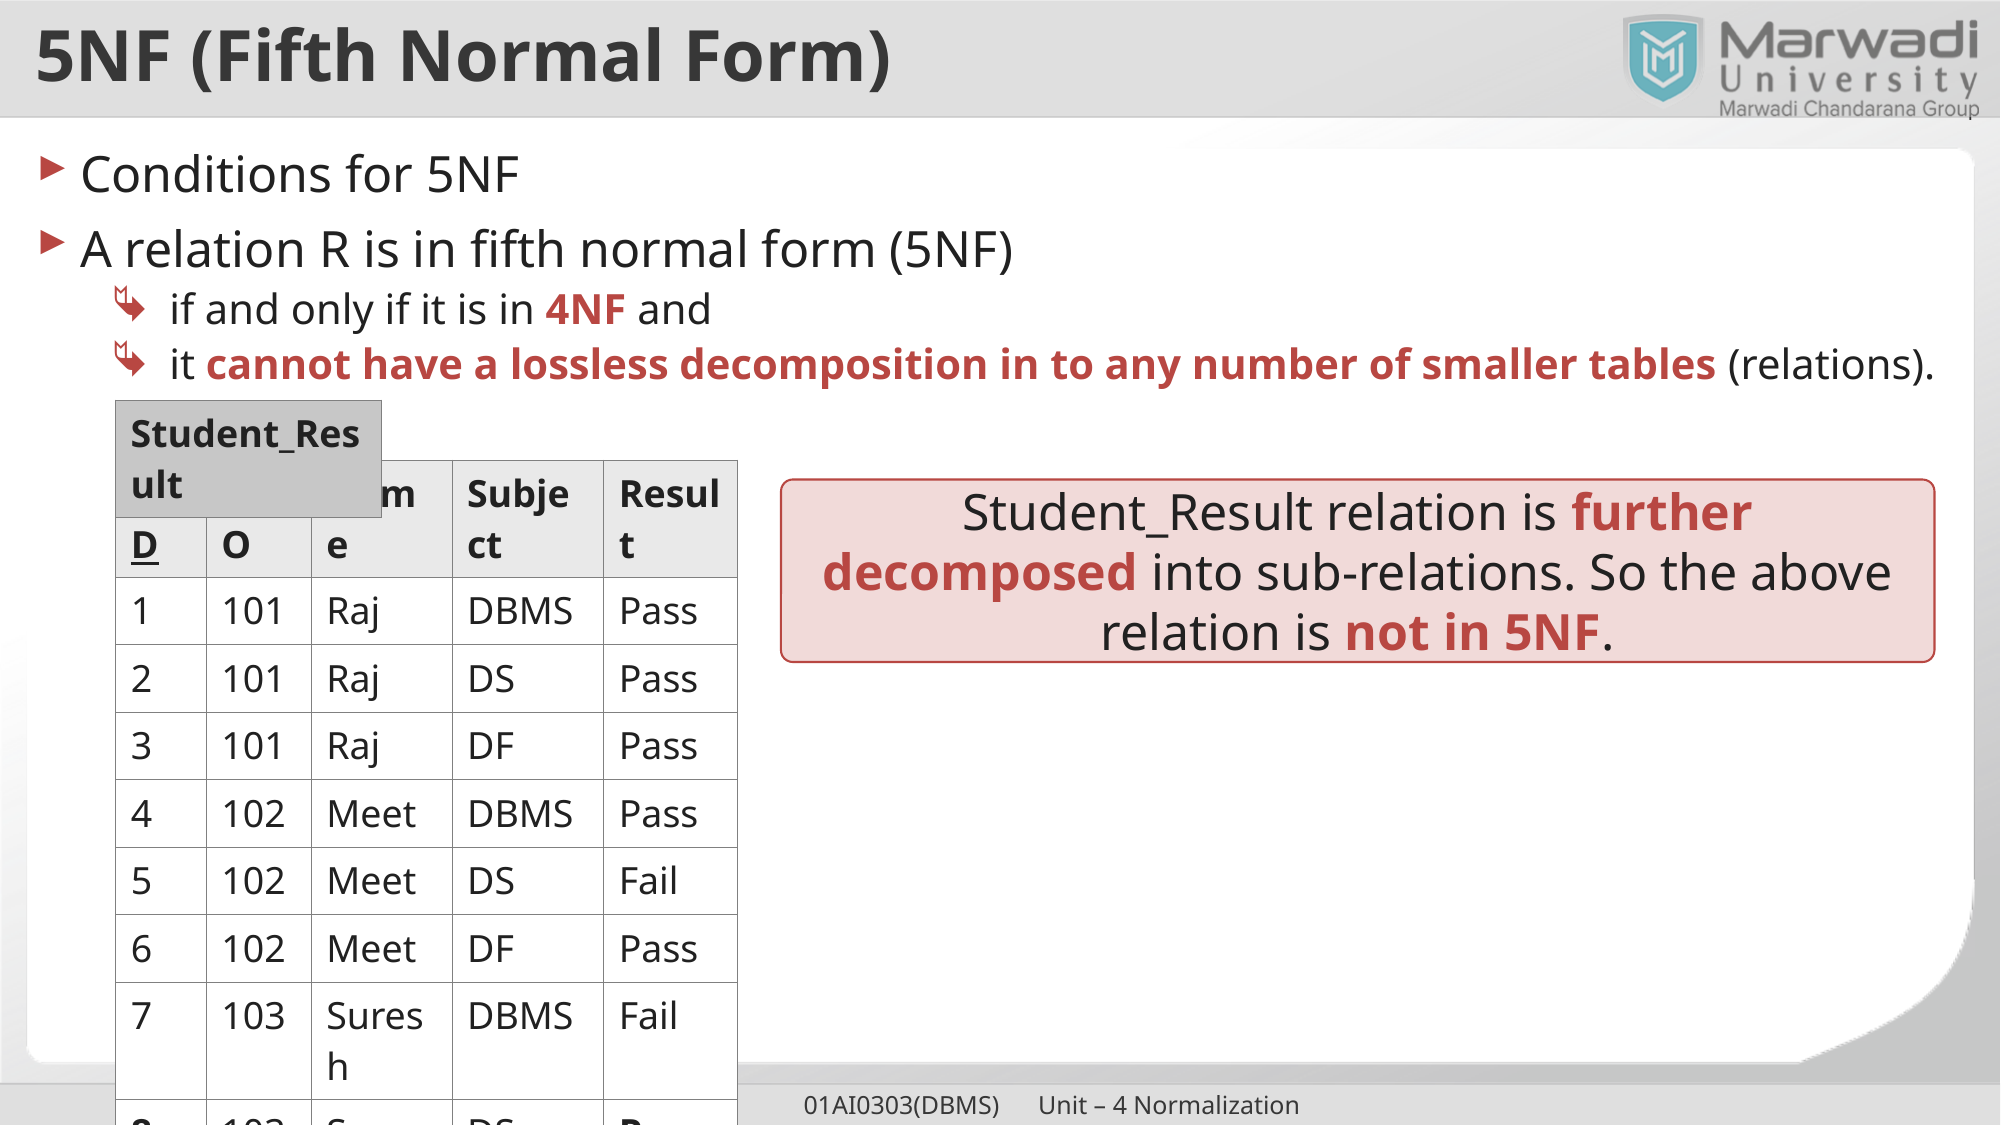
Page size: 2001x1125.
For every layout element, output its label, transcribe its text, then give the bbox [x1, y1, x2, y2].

table_cell DF [453, 915, 603, 982]
table_cell 6 [116, 915, 206, 982]
table_cell Suresh [312, 983, 452, 1099]
table_cell Fail [604, 983, 737, 1099]
table_cell DBMS [453, 983, 603, 1099]
table_cell 4 [116, 780, 206, 847]
table_cell Fail [604, 848, 737, 914]
table_cell 2 [116, 645, 206, 712]
table_cell Raj [312, 645, 452, 712]
table_cell 101 [207, 578, 311, 644]
table_header Subject [453, 461, 603, 577]
table_cell Raj [312, 713, 452, 779]
table_cell Raj [312, 578, 452, 644]
table_cell Pass [604, 1100, 737, 1125]
picture [0, 118, 2000, 1085]
list Conditions for 5NF A relation R is in fifth normal form (5NF) if and only if it is in 4NF and it cannot have a lossless decomposition in to any number of smaller tables (relations). [21, 141, 1979, 1059]
table_cell Pass [604, 578, 737, 644]
table_header Student_Result [116, 401, 381, 517]
table_cell DBMS [453, 578, 603, 644]
table_cell Pass [604, 713, 737, 779]
table_cell Pass [604, 780, 737, 847]
table_cell DF [453, 713, 603, 779]
table_cell DBMS [453, 780, 603, 847]
table_cell 101 [207, 645, 311, 712]
table_cell 102 [207, 915, 311, 982]
table_cell 102 [207, 780, 311, 847]
table_cell 7 [116, 983, 206, 1099]
table_cell Suresh [312, 1100, 452, 1125]
table_header RID [116, 518, 206, 577]
table_cell 3 [116, 713, 206, 779]
table_cell Pass [604, 645, 737, 712]
table_cell 103 [207, 983, 311, 1099]
title 5NF (Fifth Normal Form) [0, 0, 2000, 118]
table_cell Meet [312, 915, 452, 982]
table_header RNO [207, 518, 311, 577]
table_cell 8 [116, 1100, 206, 1125]
table_cell Meet [312, 848, 452, 914]
table_header Name [312, 461, 452, 577]
table_header Result [604, 461, 737, 577]
table_cell Pass [604, 915, 737, 982]
table_cell DS [453, 848, 603, 914]
table_cell 5 [116, 848, 206, 914]
table_cell 103 [207, 1100, 311, 1125]
table_cell DS [453, 645, 603, 712]
table_cell Meet [312, 780, 452, 847]
table_cell 1 [116, 578, 206, 644]
table_cell DS [453, 1100, 603, 1125]
text_box Student_Result relation is further decomposed into sub-relations. So the above relation is not in 5NF. [780, 479, 1935, 663]
table_cell 101 [207, 713, 311, 779]
table_cell 102 [207, 848, 311, 914]
